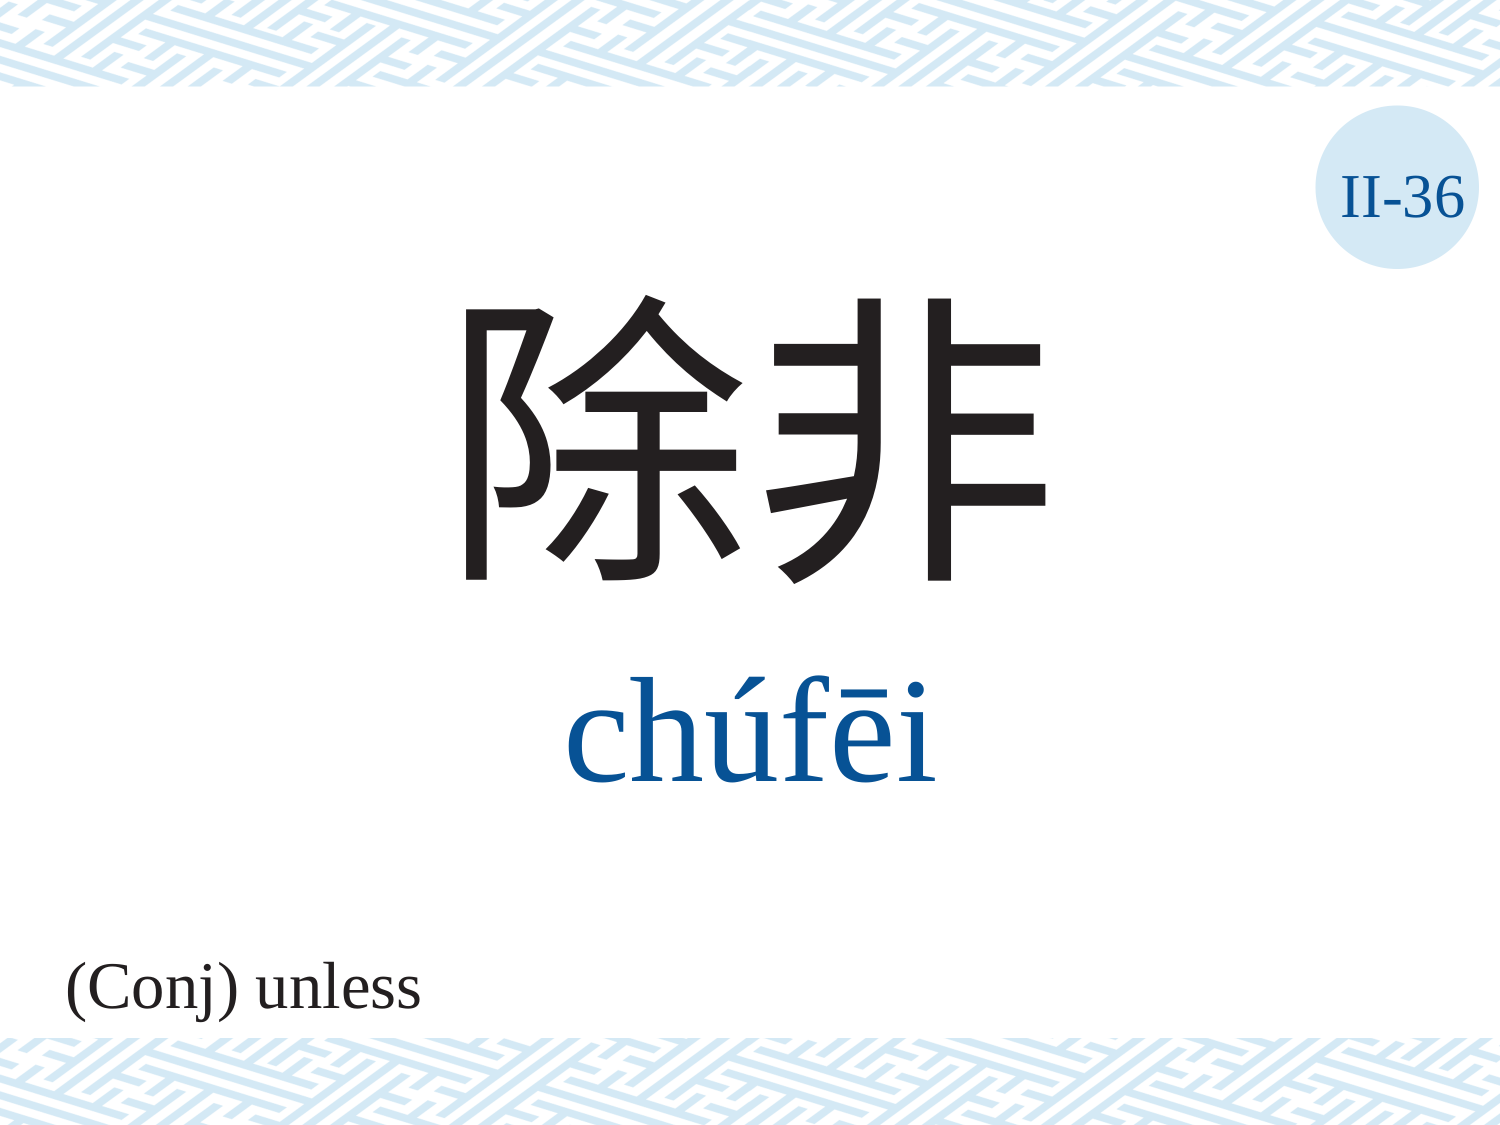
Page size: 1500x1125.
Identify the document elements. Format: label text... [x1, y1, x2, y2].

picture [0, 0, 1500, 1125]
text_box II-36 除非 chúfēi [439, 154, 1467, 812]
text_box (Conj) unless [62, 942, 425, 1023]
